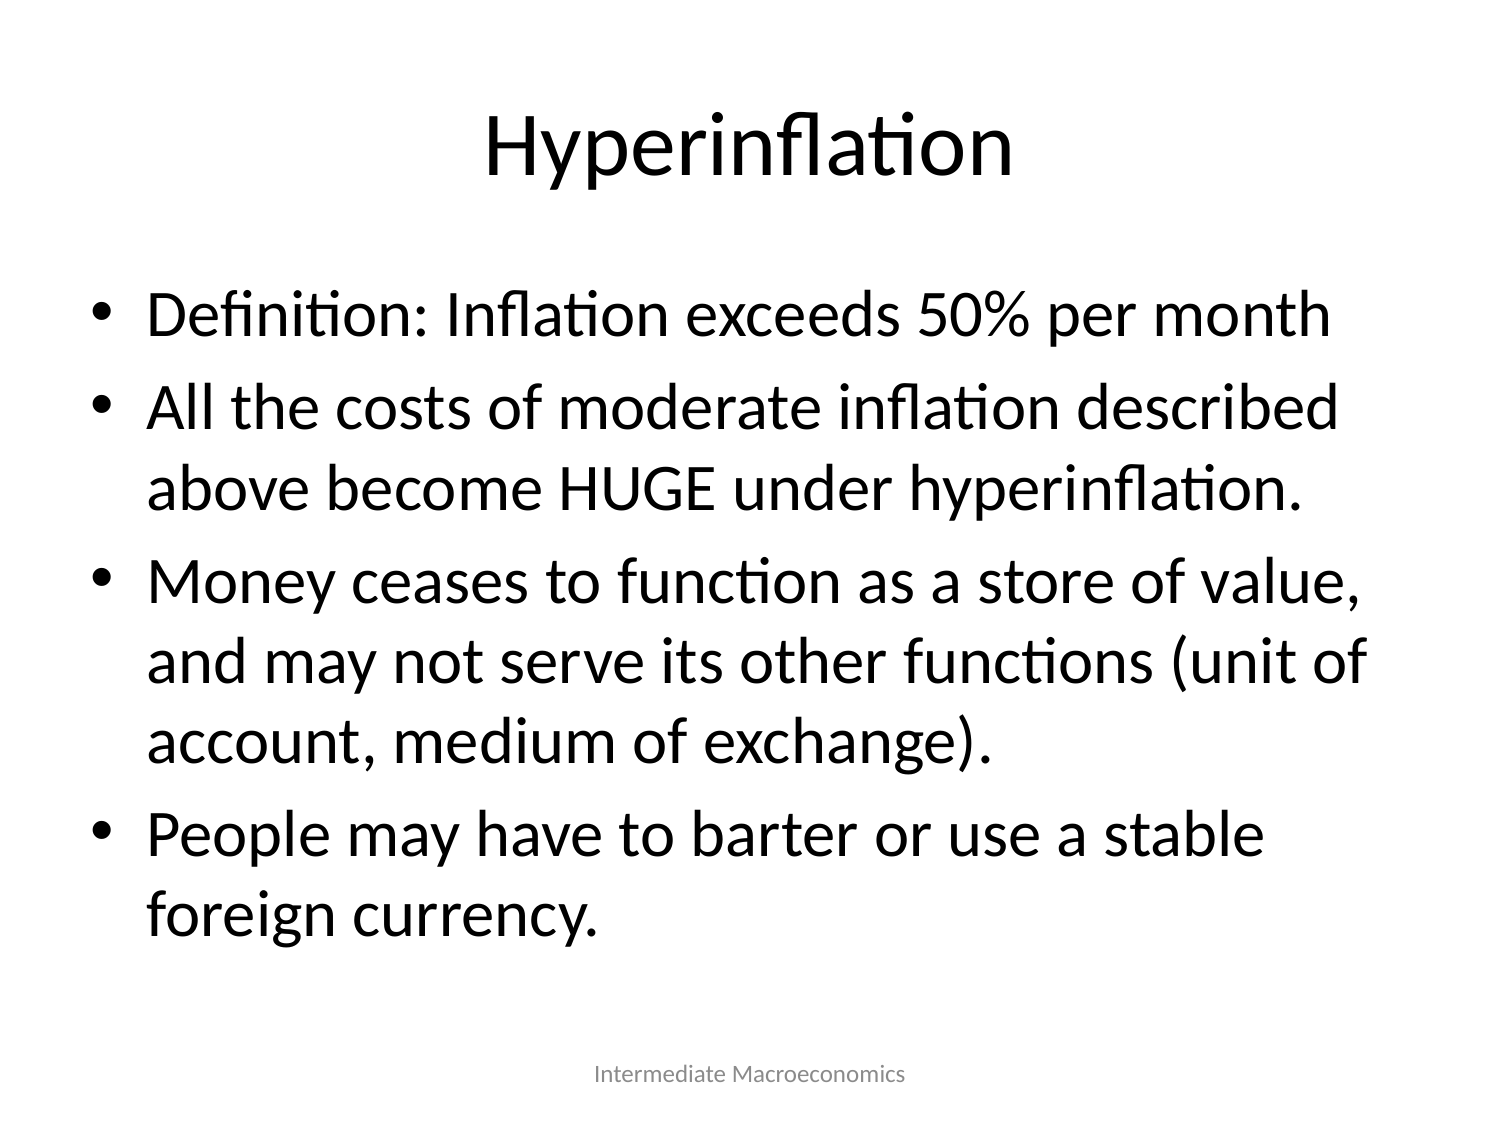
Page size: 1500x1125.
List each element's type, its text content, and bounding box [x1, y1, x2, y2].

footer Intermediate Macroeconomics [512, 1042, 988, 1103]
title Hyperinflation [75, 45, 1425, 233]
list Definition: Inflation exceeds 50% per month All the costs of moderate inflation described above become HUGE under hyperinflation. Money ceases to function as a store of value, and may not serve its other functions (unit of account, medium of exchange). People may have to barter or use a stable foreign currency. [75, 262, 1425, 1005]
